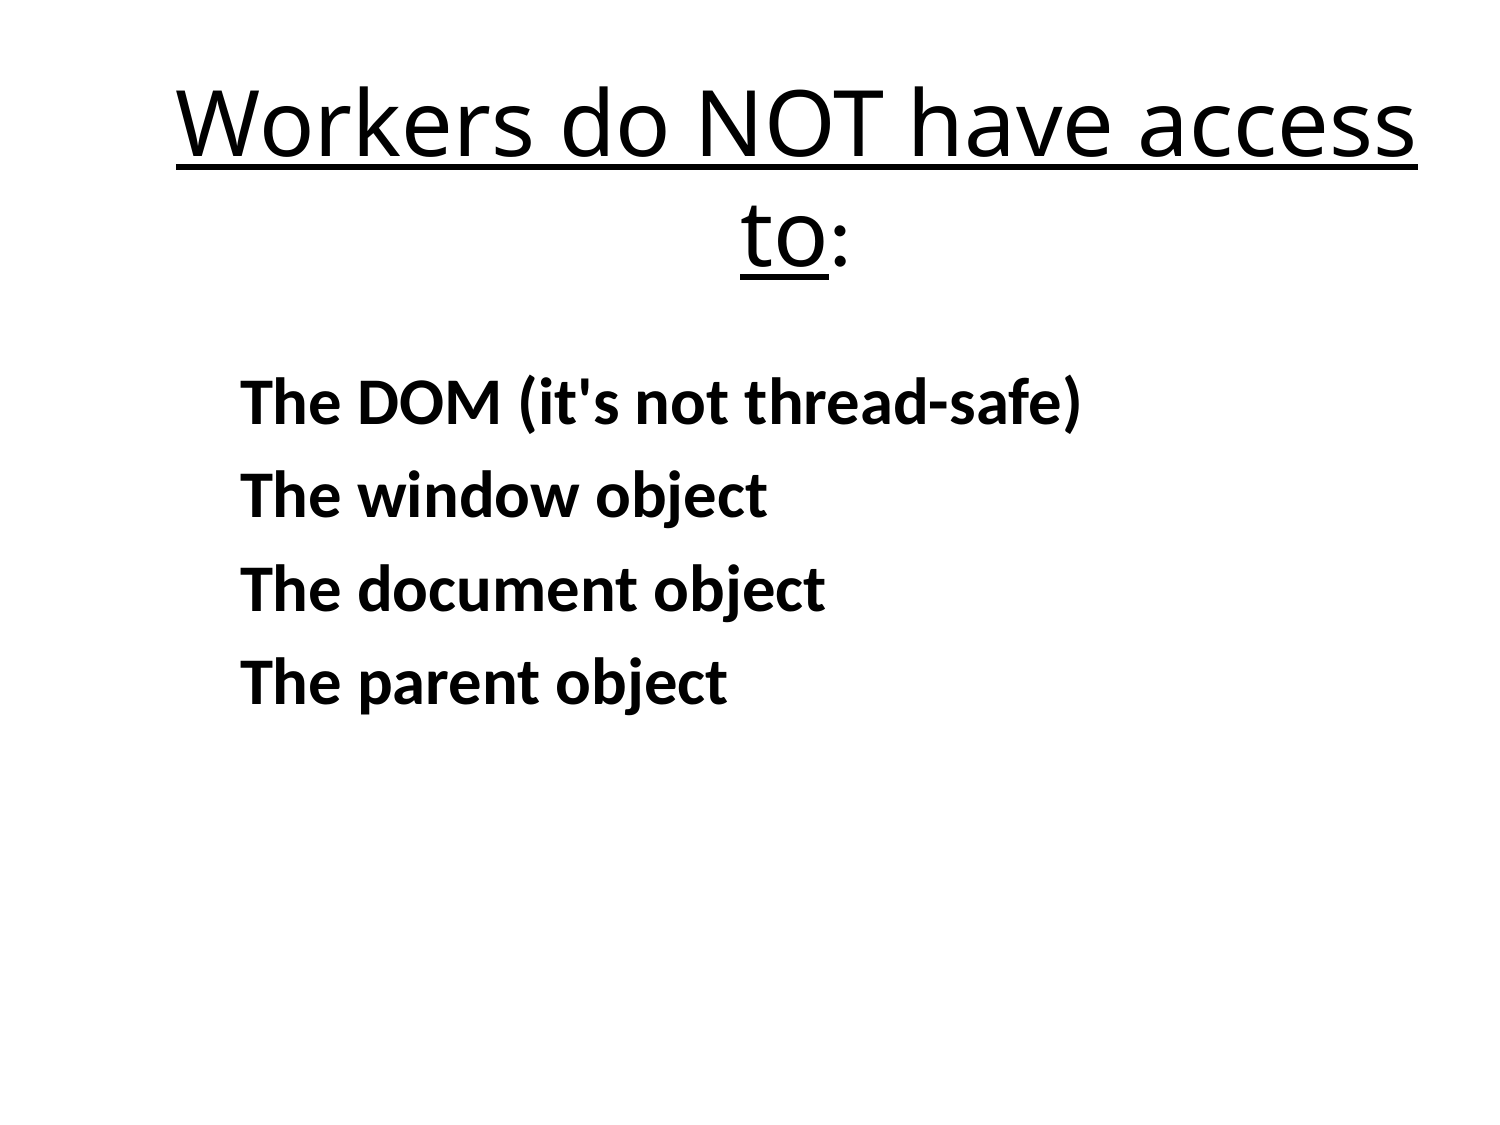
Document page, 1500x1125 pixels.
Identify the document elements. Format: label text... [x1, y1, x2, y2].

title Workers do NOT have access to: [159, 54, 1435, 296]
subtitle The DOM (it's not thread-safe) The window object The document object The parent object [225, 349, 1275, 925]
